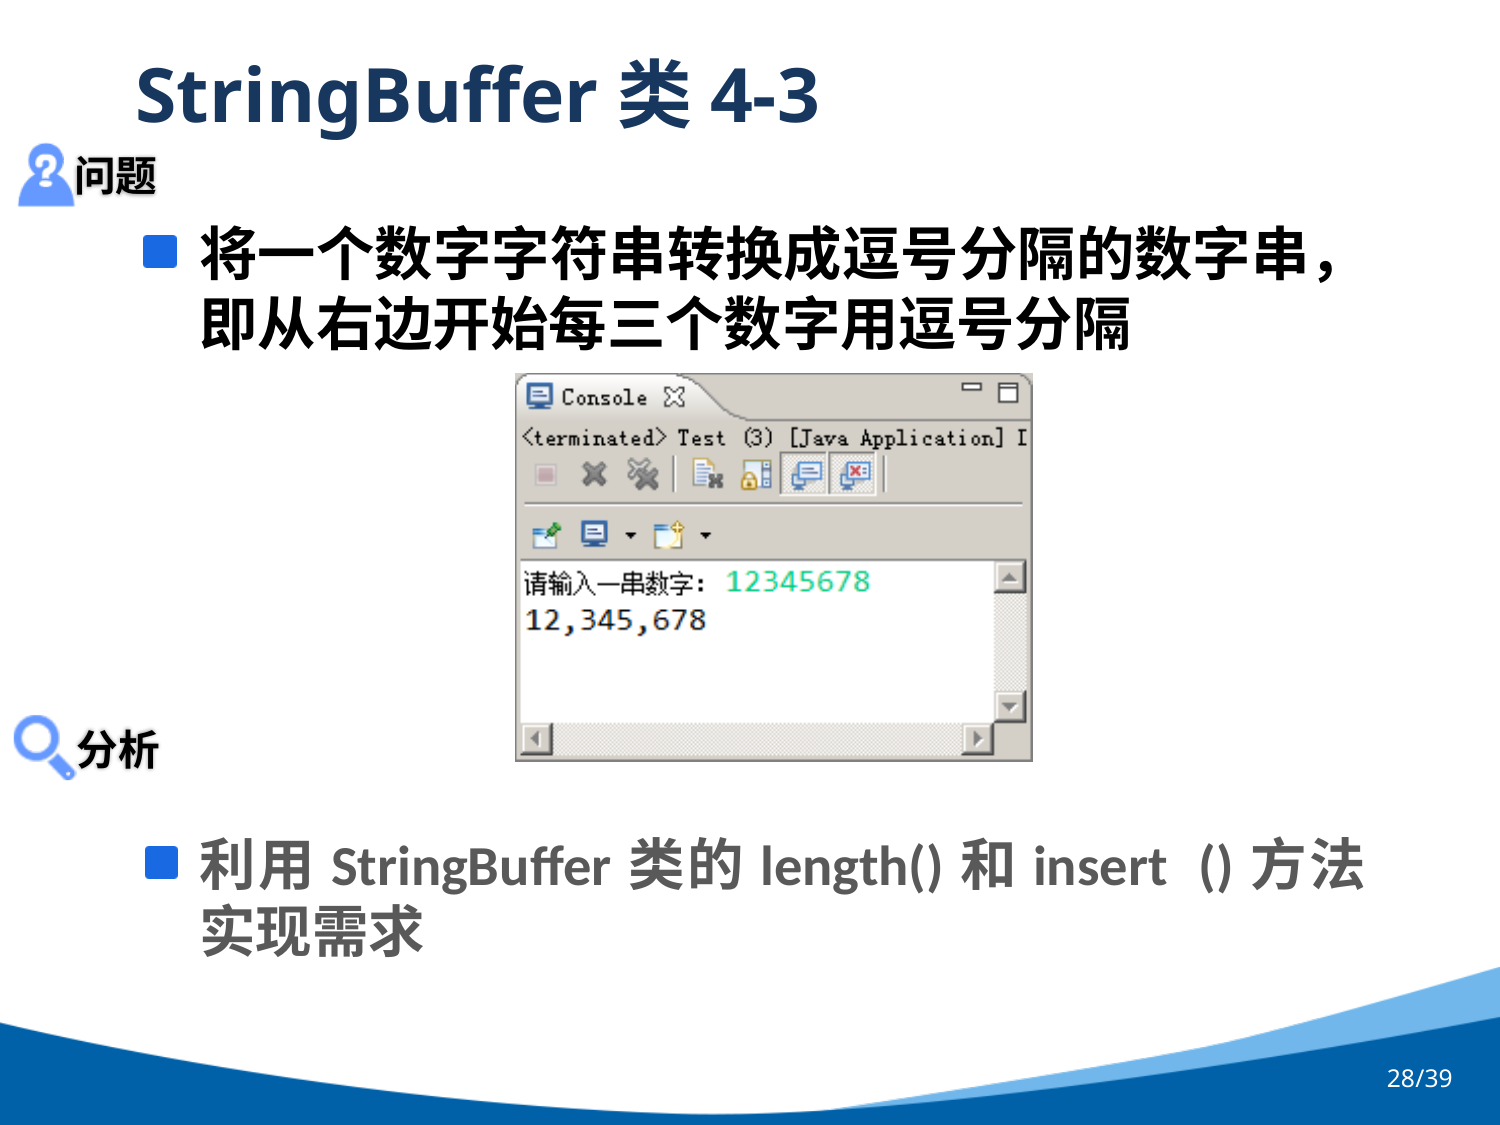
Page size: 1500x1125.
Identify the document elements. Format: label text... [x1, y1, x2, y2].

title StringBuffer类4-3 [120, 39, 1471, 188]
list 利用StringBuffer类的length()和insert ()方法实现需求 [128, 820, 1383, 1125]
slide_number 28/39 [1119, 1049, 1470, 1110]
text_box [11, 140, 174, 211]
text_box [11, 711, 176, 786]
picture [145, 846, 178, 879]
picture [515, 373, 1033, 762]
picture [143, 235, 177, 268]
picture [0, 810, 1500, 1125]
text_box 将一个数字字符串转换成逗号分隔的数字串，即从右边开始每三个数字用逗号分隔 [128, 209, 1383, 375]
